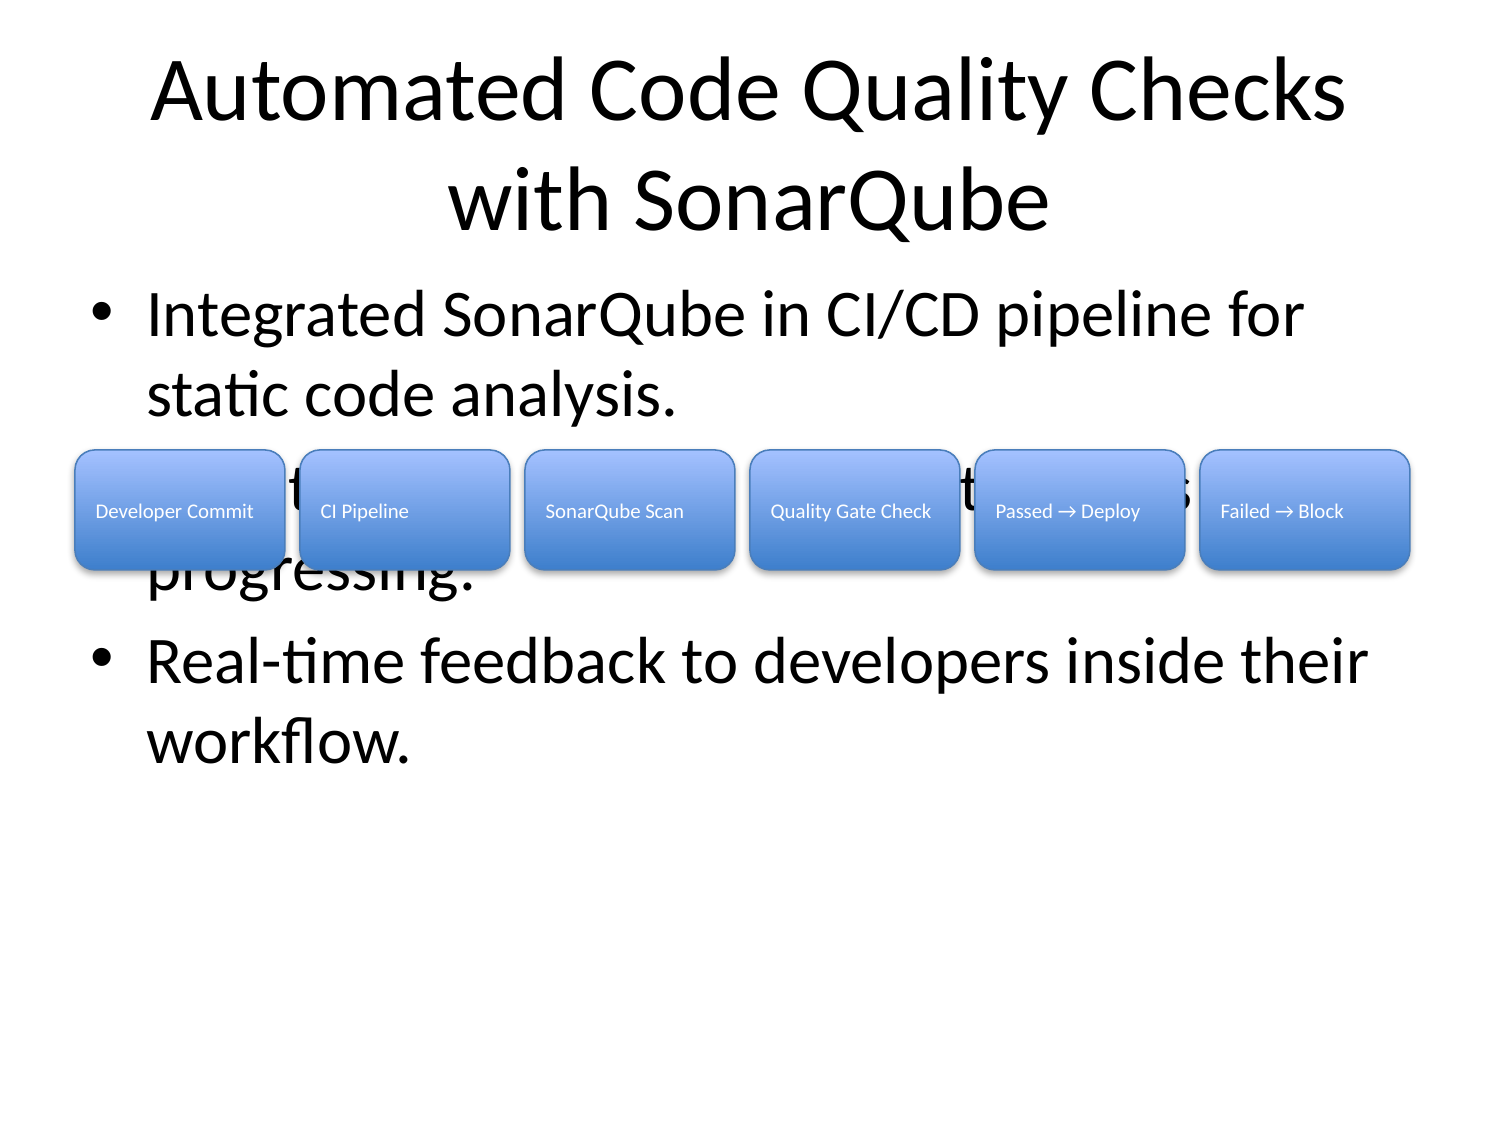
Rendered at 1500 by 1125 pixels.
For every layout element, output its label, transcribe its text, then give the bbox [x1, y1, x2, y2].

text_box CI Pipeline [299, 449, 511, 571]
title Automated Code Quality Checks with SonarQube [75, 45, 1425, 233]
text_box Quality Gate Check [749, 449, 961, 571]
list Integrated SonarQube in CI/CD pipeline for static code analysis. Quality Gates prevent code with issues from progressing. Real-time feedback to developers inside their workflow. [75, 262, 1425, 1005]
text_box Passed → Deploy [974, 449, 1186, 571]
text_box SonarQube Scan [524, 449, 736, 571]
text_box Developer Commit [74, 449, 286, 571]
text_box Failed → Block [1199, 449, 1411, 571]
